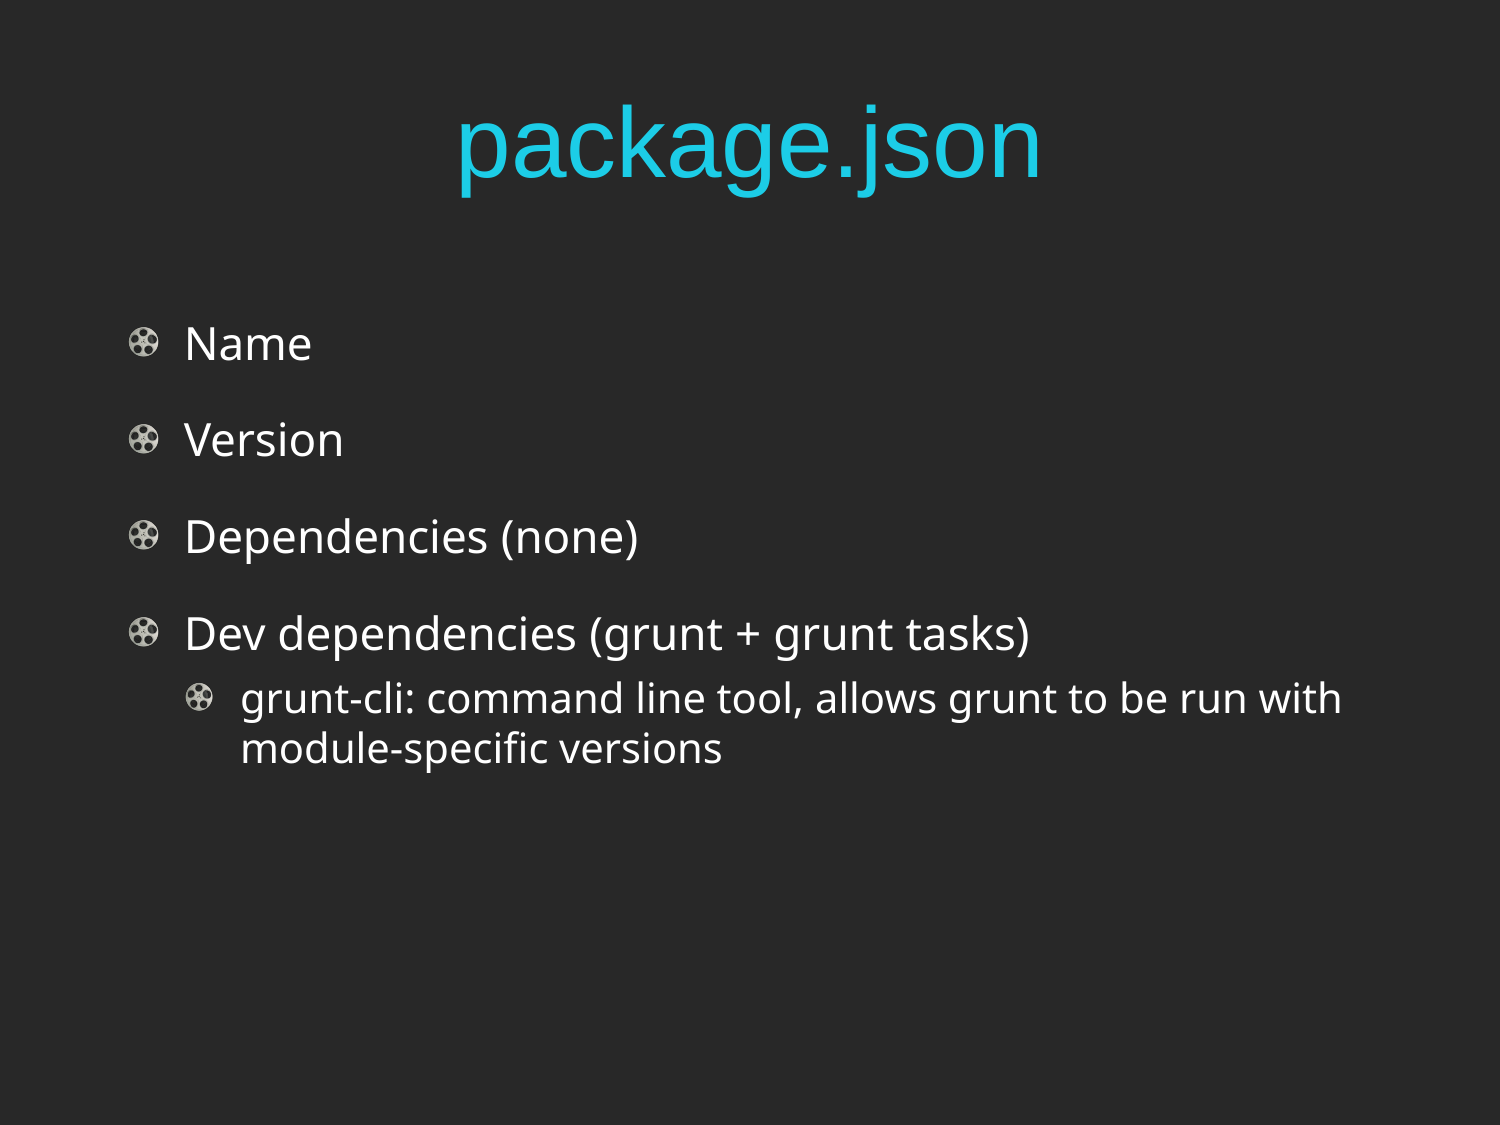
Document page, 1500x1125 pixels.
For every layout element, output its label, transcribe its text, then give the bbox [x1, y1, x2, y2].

list Name Version Dependencies (none) Dev dependencies (grunt + grunt tasks) grunt-cli: command line tool, allows grunt to be run with module-specific versions [112, 306, 1388, 1005]
picture [184, 681, 214, 712]
title package.json [112, 19, 1388, 255]
picture [127, 422, 160, 455]
picture [127, 615, 160, 648]
picture [127, 325, 160, 358]
picture [127, 518, 160, 551]
